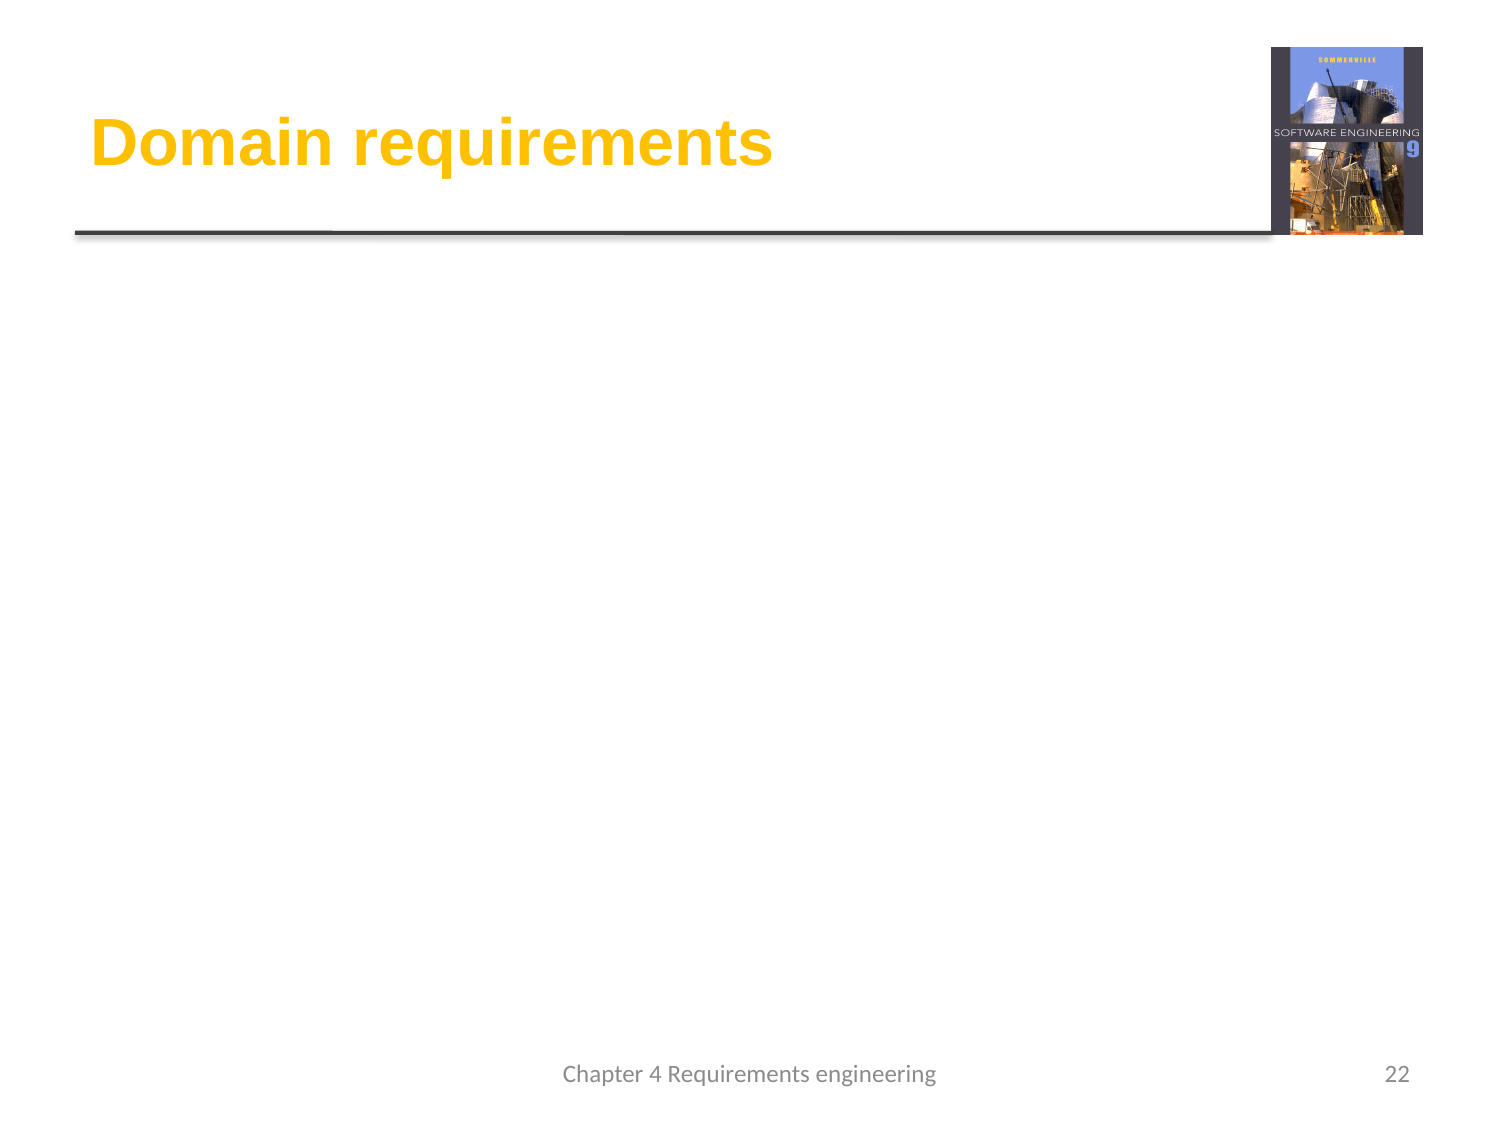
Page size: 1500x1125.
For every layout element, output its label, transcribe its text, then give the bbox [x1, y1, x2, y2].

slide_number 22 [1074, 1042, 1425, 1103]
picture [1272, 47, 1423, 235]
title Domain requirements [74, 44, 1272, 233]
footer Chapter 4 Requirements engineering [512, 1042, 988, 1103]
